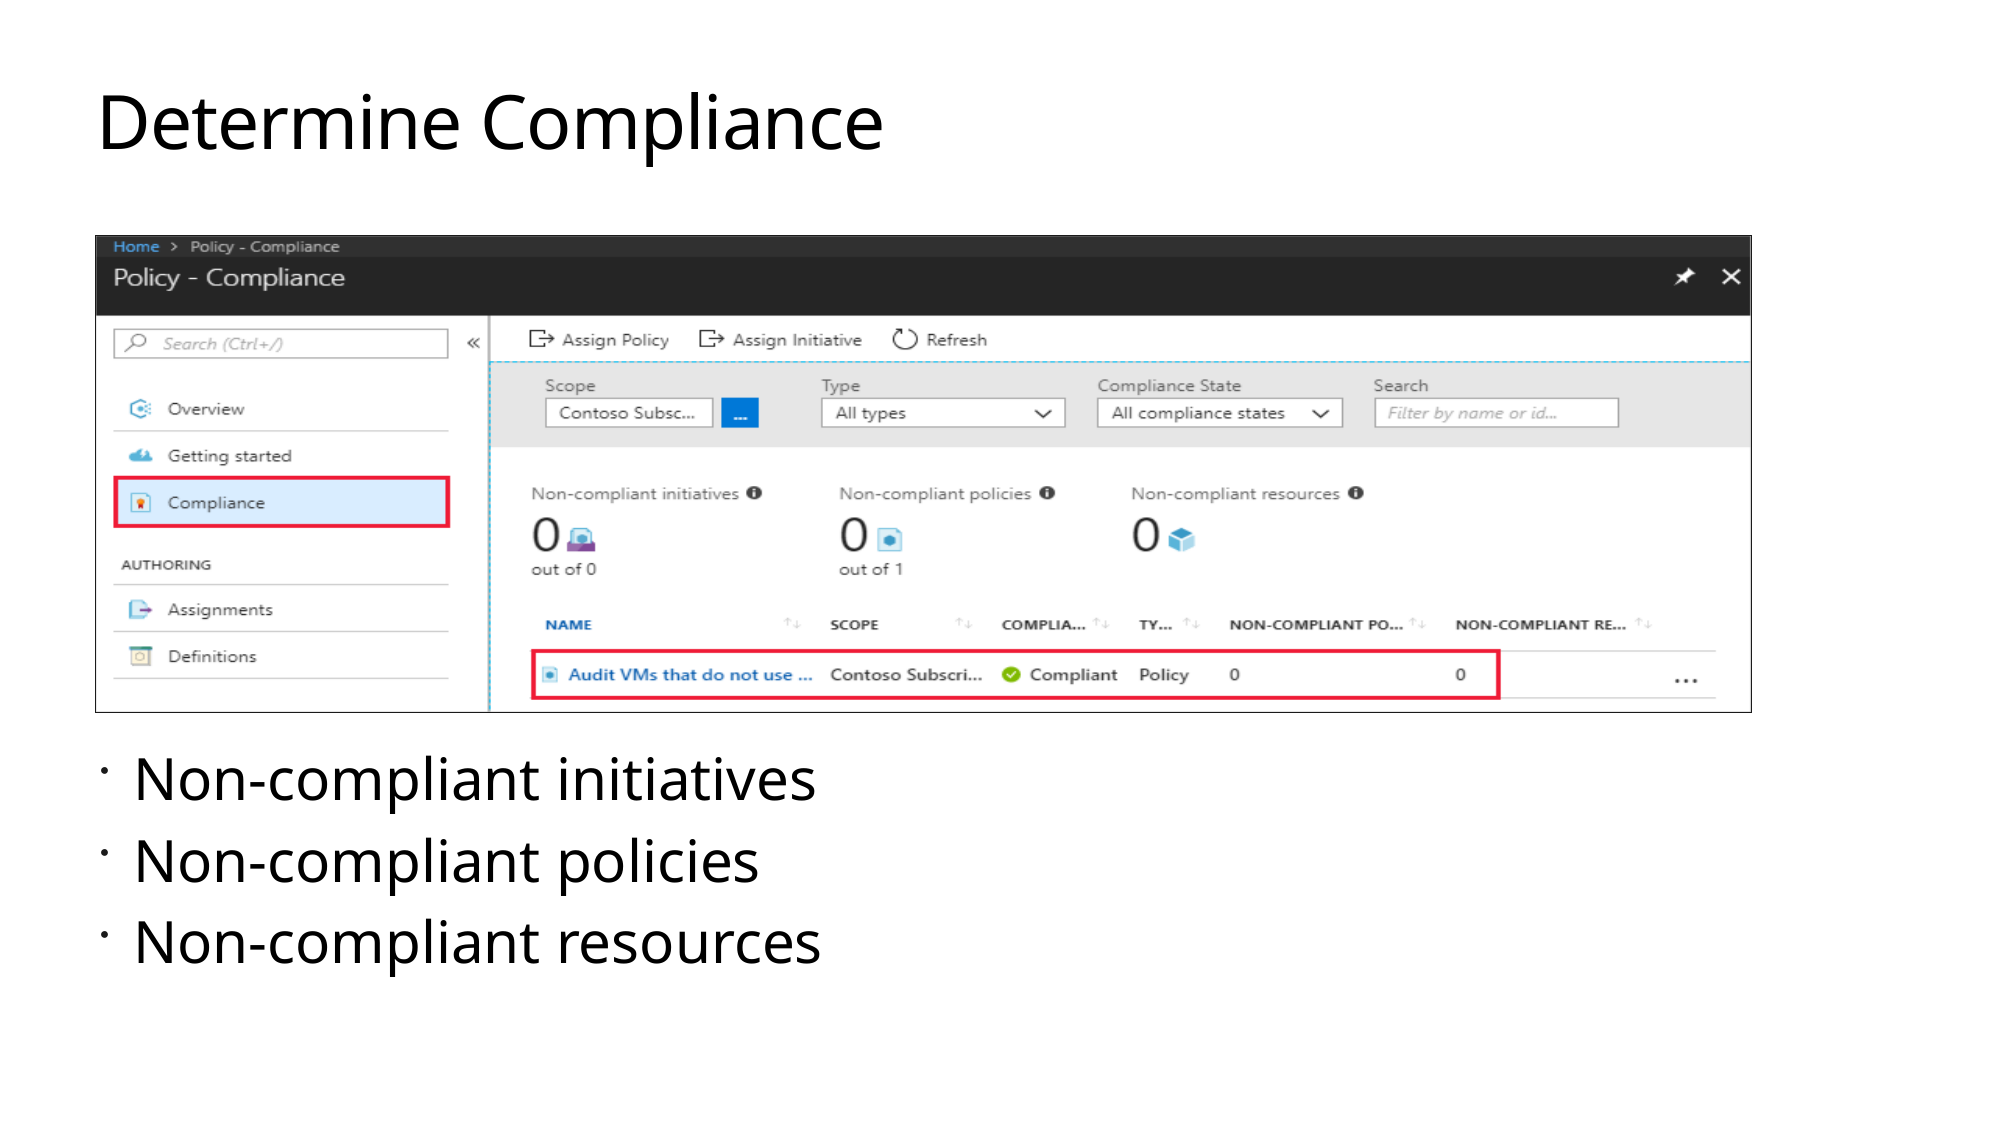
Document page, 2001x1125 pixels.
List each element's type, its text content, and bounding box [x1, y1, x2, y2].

list Non-compliant initiatives Non-compliant policies Non-compliant resources [95, 742, 1904, 1068]
picture [95, 235, 1752, 714]
title Determine Compliance [96, 75, 1904, 166]
